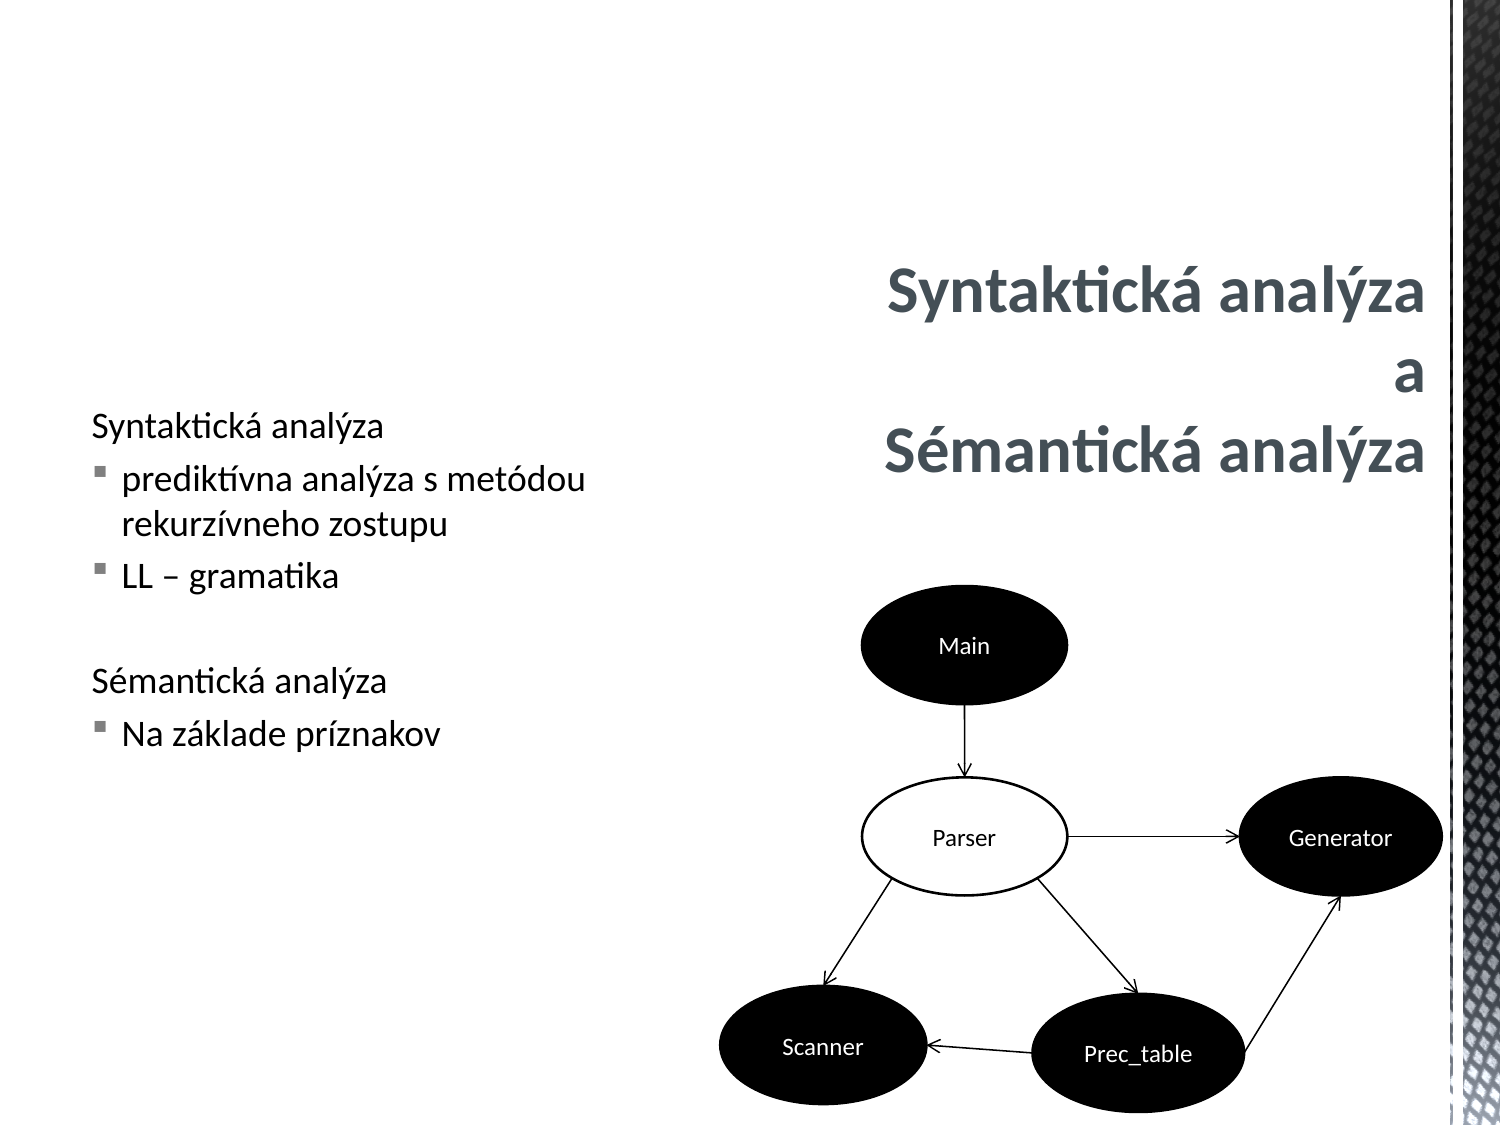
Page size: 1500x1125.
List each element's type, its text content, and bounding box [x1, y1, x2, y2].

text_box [823, 877, 893, 987]
picture [1447, 0, 1500, 1125]
title Syntaktická analýza a Sémantická analýza [795, 208, 1442, 524]
text_box Scanner [718, 984, 928, 1106]
text_box Generator [1238, 776, 1444, 897]
text_box Main [860, 584, 1069, 706]
list Syntaktická analýza prediktívna analýza s metódou rekurzívneho zostupu LL – gramatika Sémantická analýza Na základe príznakov [76, 393, 677, 832]
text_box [926, 1044, 1033, 1054]
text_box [1036, 878, 1139, 995]
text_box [1243, 895, 1342, 1054]
text_box Parser [860, 776, 1069, 897]
text_box Prec_table [1032, 992, 1245, 1114]
